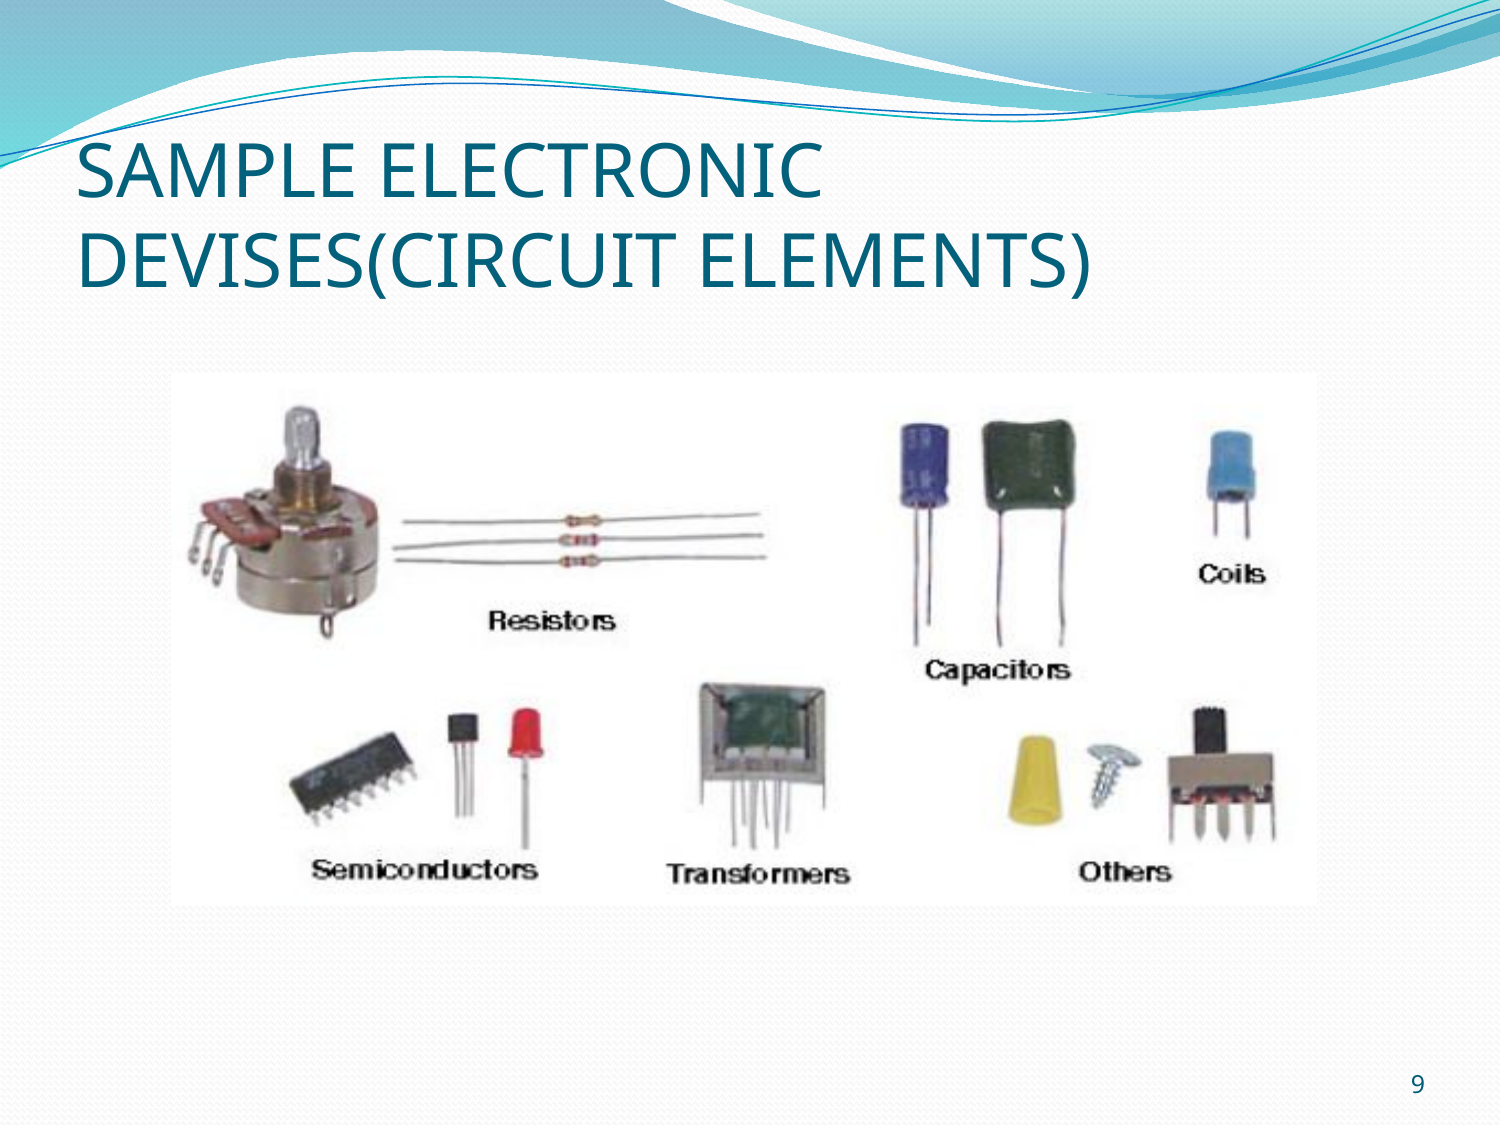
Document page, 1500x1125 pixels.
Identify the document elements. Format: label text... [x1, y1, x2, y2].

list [170, 373, 1318, 906]
title SAMPLE ELECTRONIC DEVISES(CIRCUIT ELEMENTS) [75, 115, 1425, 303]
slide_number 9 [1299, 1042, 1425, 1103]
